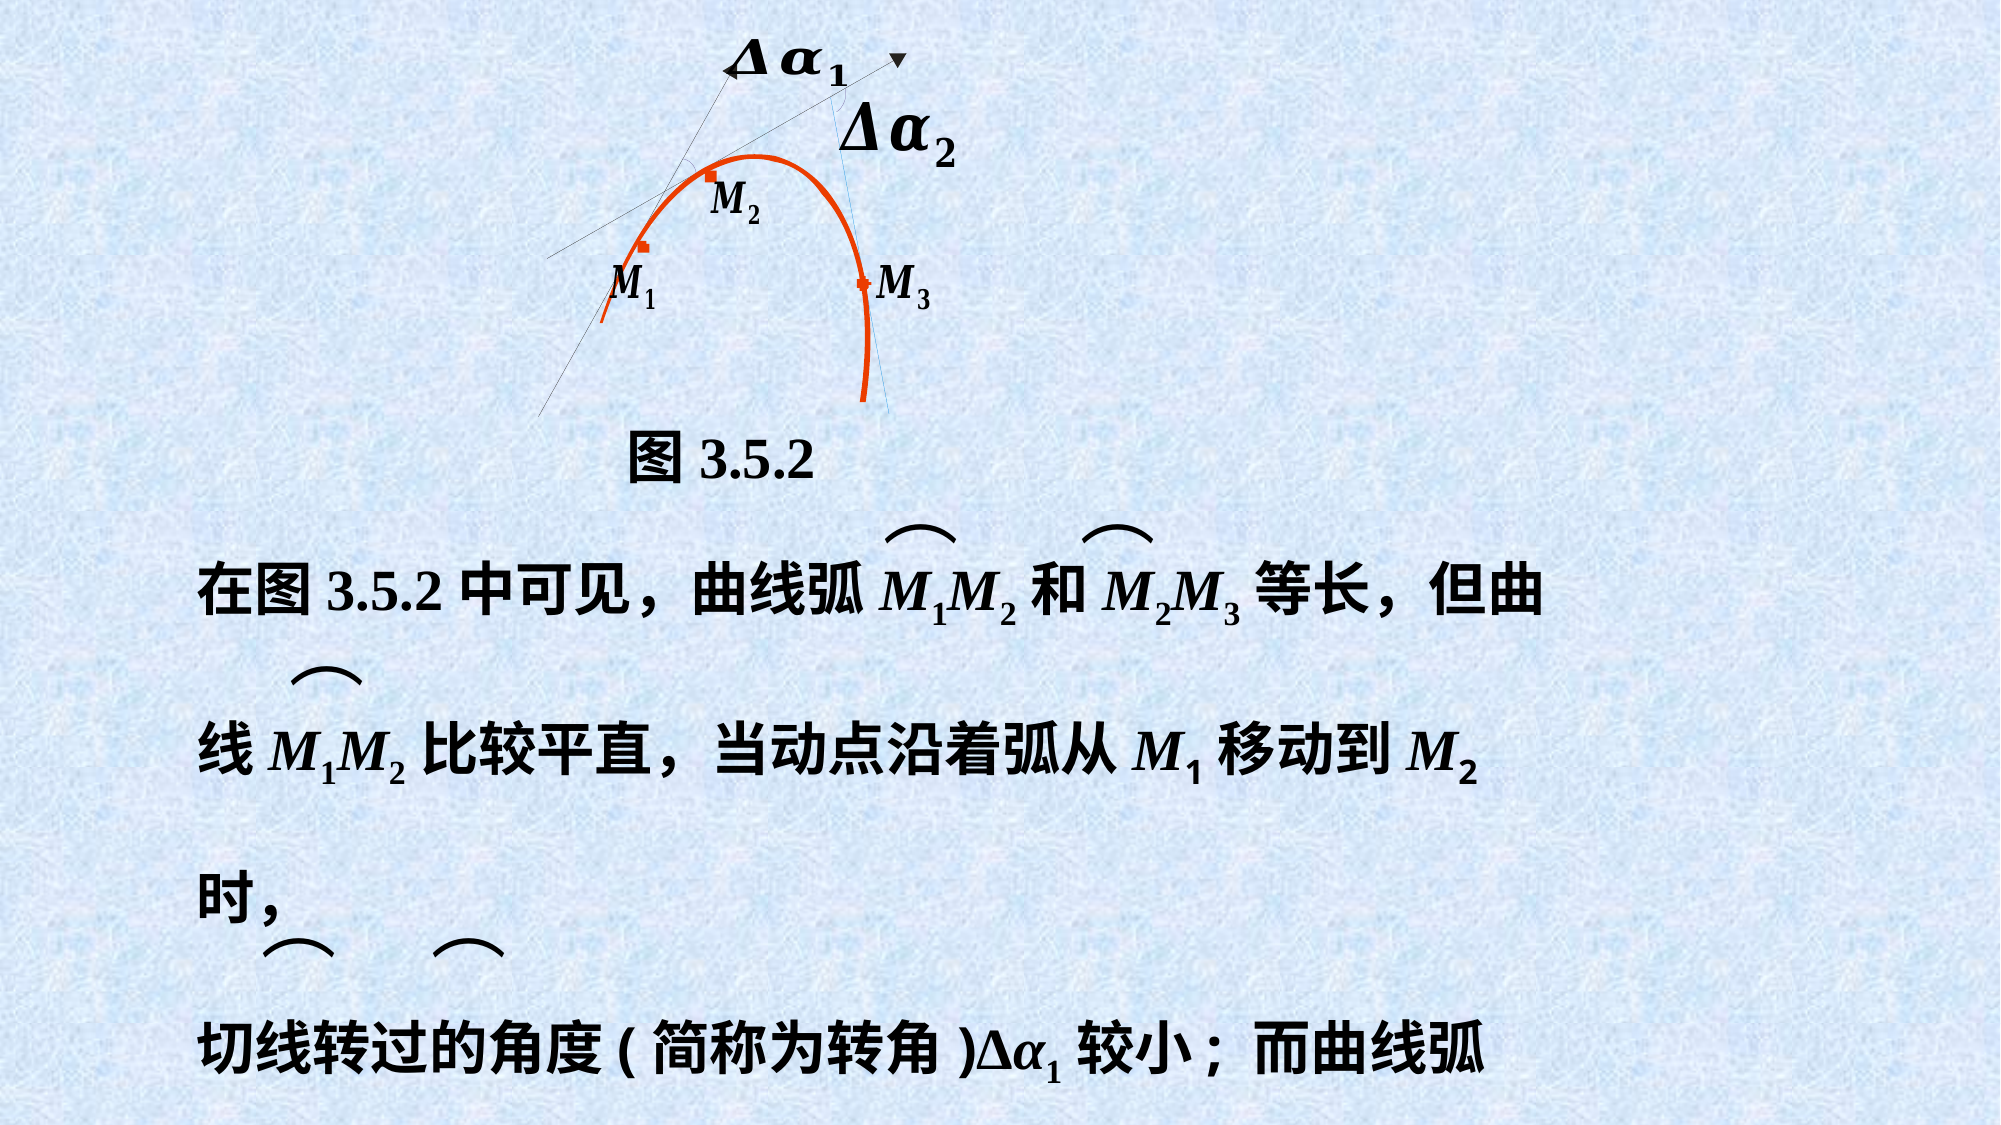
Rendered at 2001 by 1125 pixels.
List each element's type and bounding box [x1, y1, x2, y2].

picture [0, 0, 2001, 1125]
text_box [532, 32, 958, 499]
text_box [181, 457, 1564, 1041]
